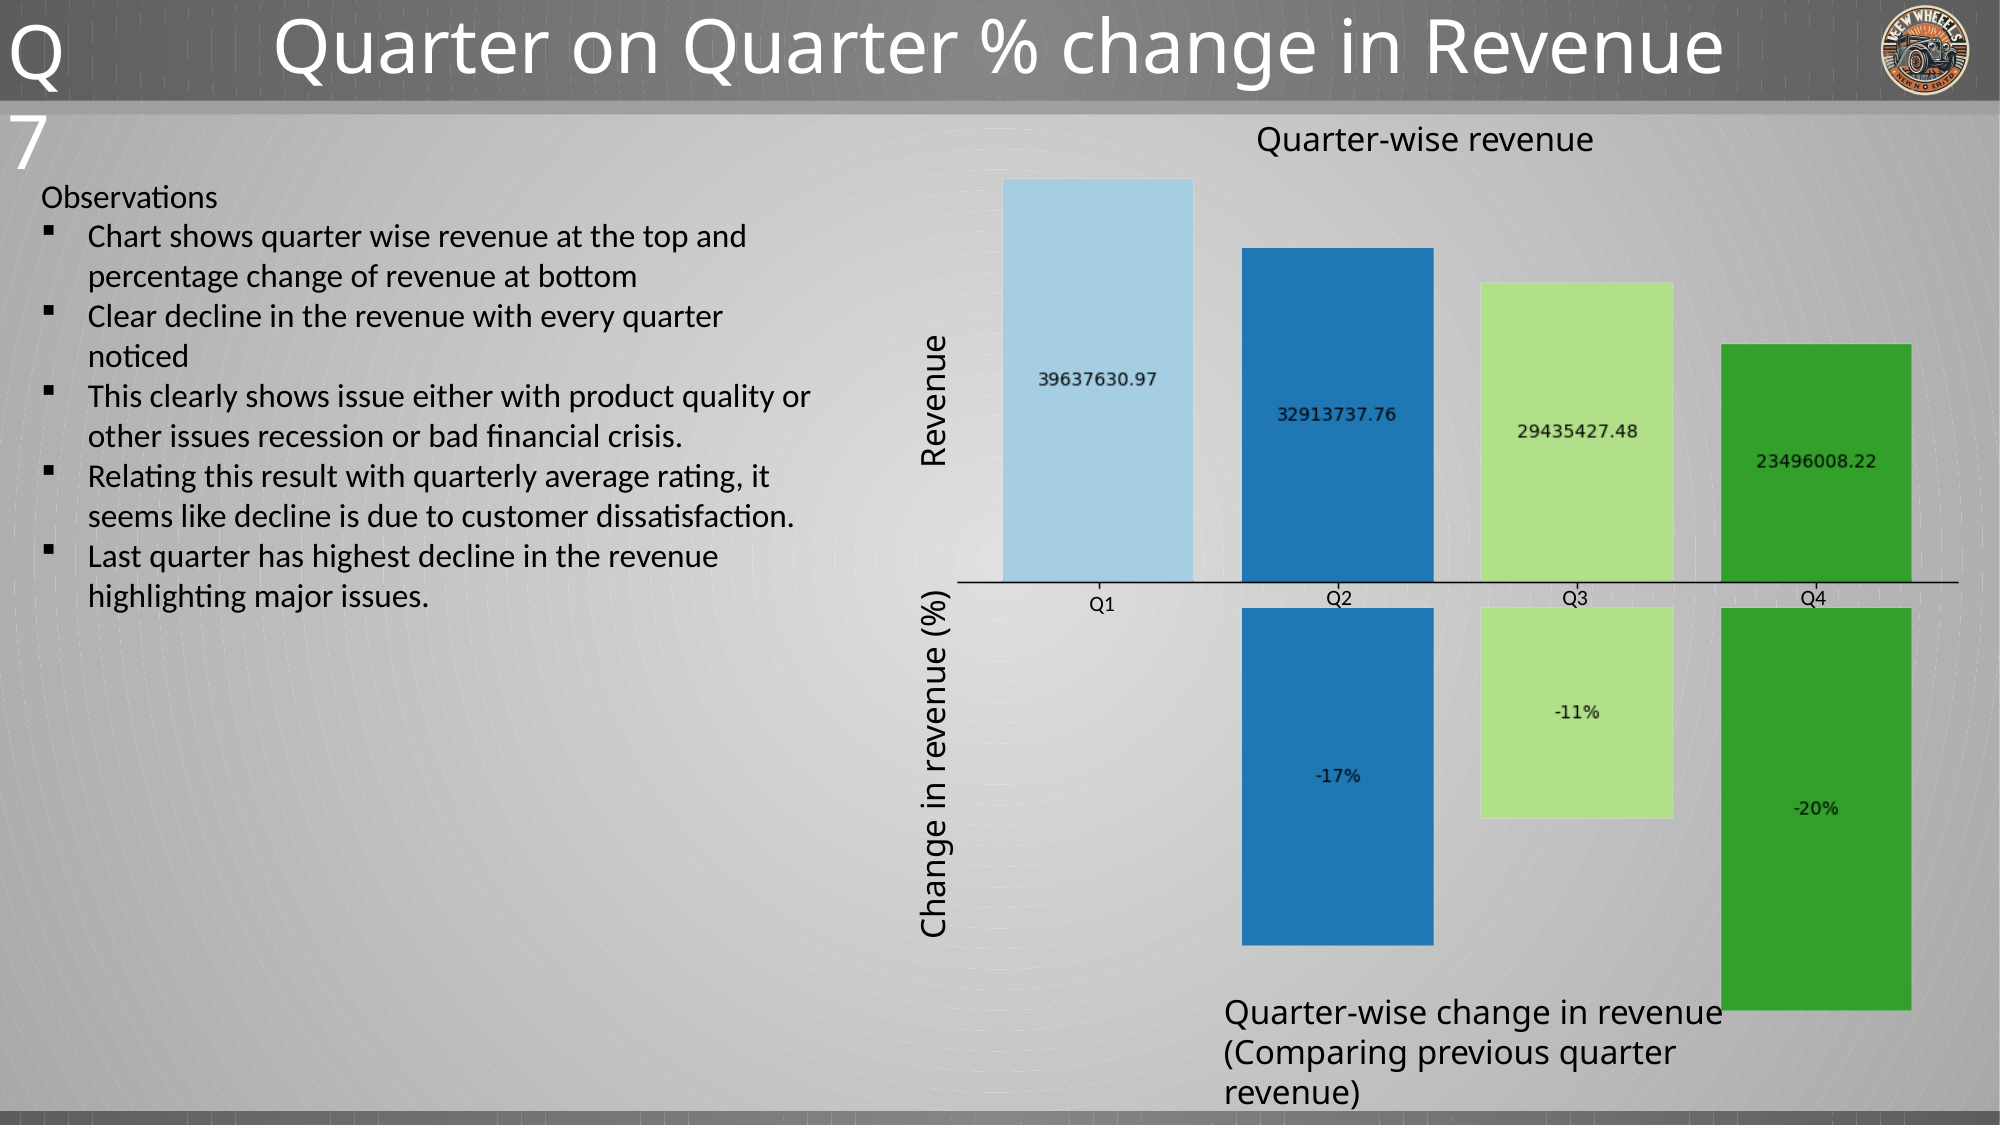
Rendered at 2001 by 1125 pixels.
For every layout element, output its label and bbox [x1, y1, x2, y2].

text_box [0, 0, 2000, 1125]
picture [938, 140, 1978, 1050]
